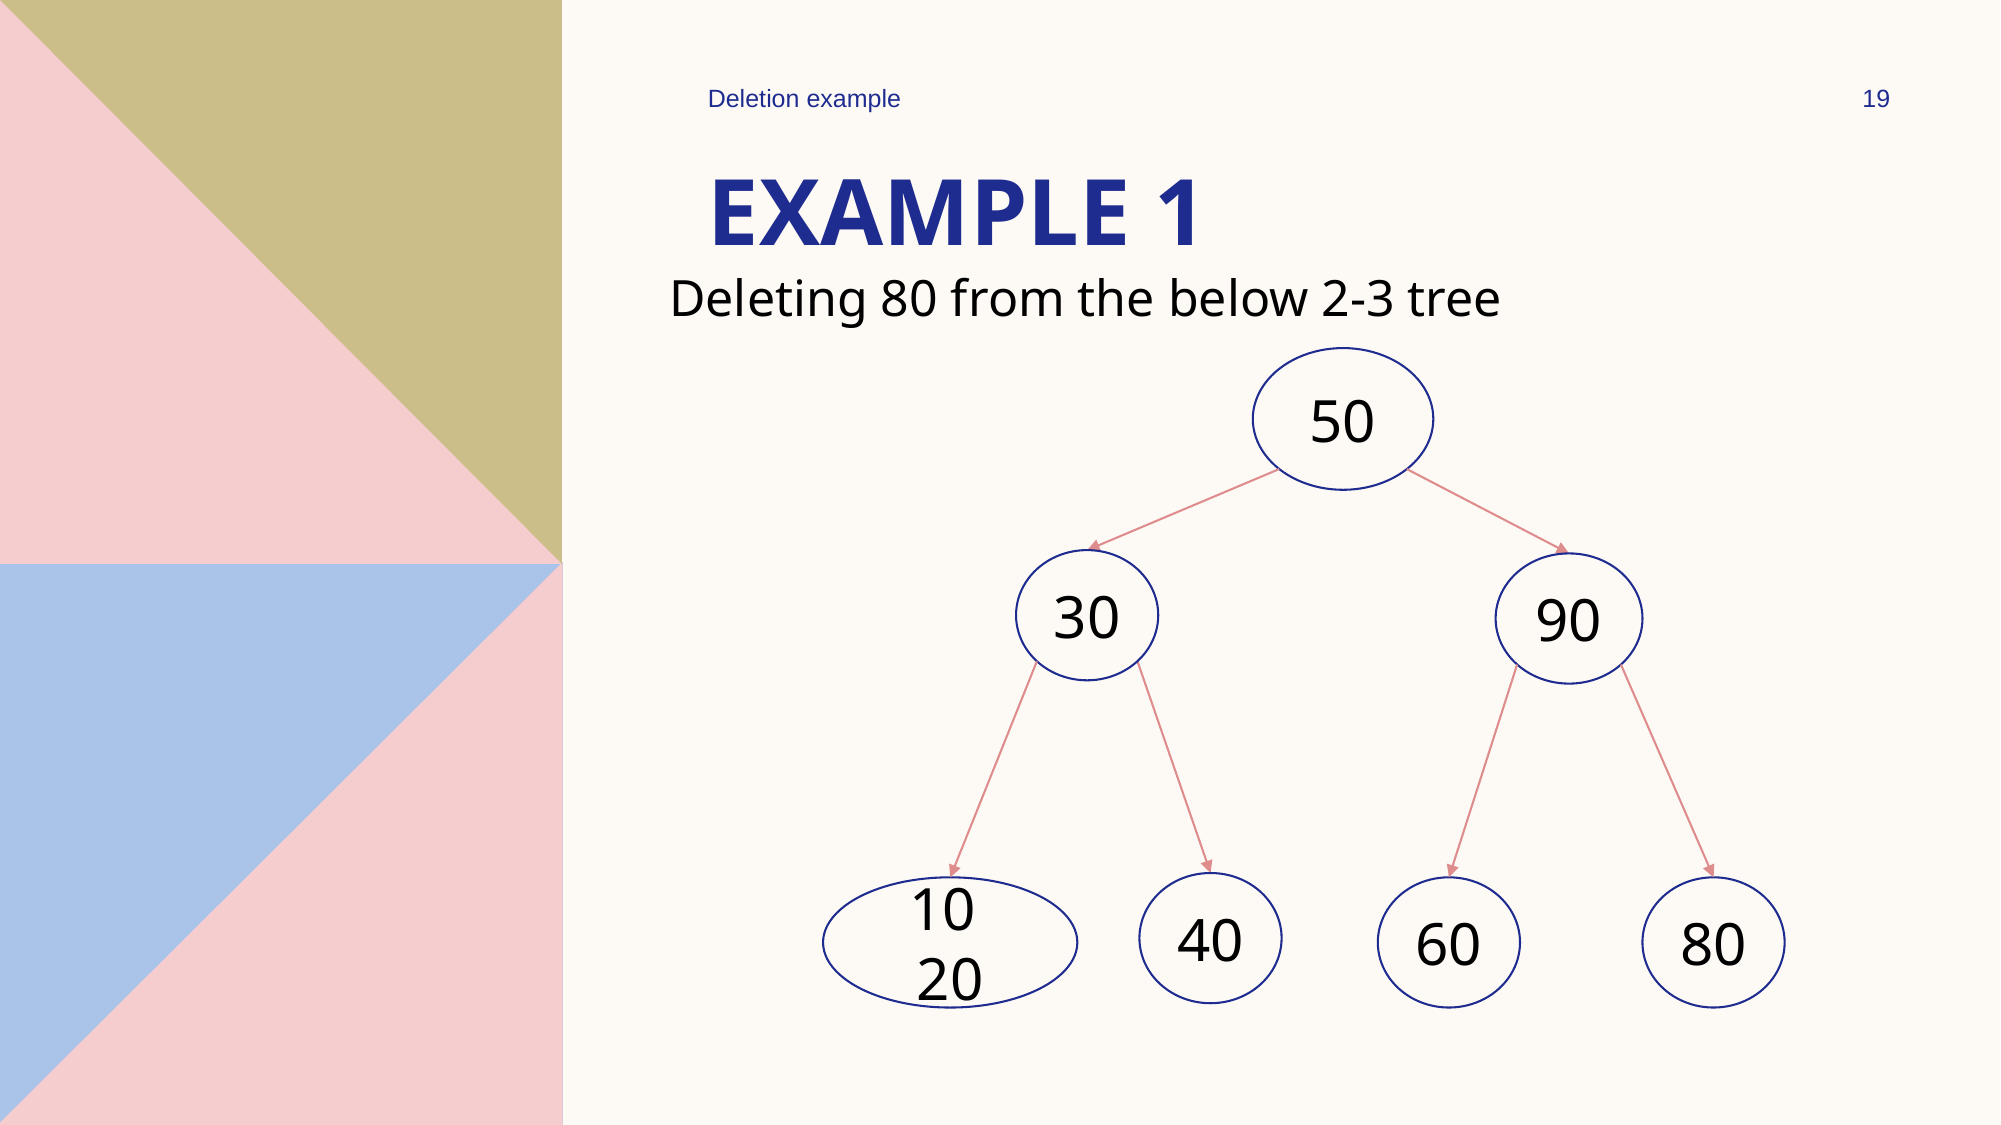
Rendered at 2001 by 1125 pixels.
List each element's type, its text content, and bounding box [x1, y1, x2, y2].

text_box 60 [1376, 876, 1522, 1009]
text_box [1406, 468, 1569, 554]
text_box 30 [1015, 549, 1160, 682]
text_box 10 20 [822, 876, 1079, 1009]
text_box 50 [1251, 347, 1435, 491]
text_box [1137, 661, 1211, 873]
text_box 80 [1641, 876, 1786, 1009]
title Example 1 [693, 146, 1803, 273]
slide_number 19 [1795, 75, 1958, 120]
footer Deletion example [693, 75, 1218, 120]
text_box 40 [1138, 871, 1283, 1005]
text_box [1087, 468, 1280, 551]
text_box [950, 661, 1037, 878]
text_box Deleting 80 from the below 2-3 tree [654, 258, 1517, 334]
text_box 90 [1494, 552, 1644, 685]
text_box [1448, 664, 1518, 878]
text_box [1620, 664, 1714, 878]
